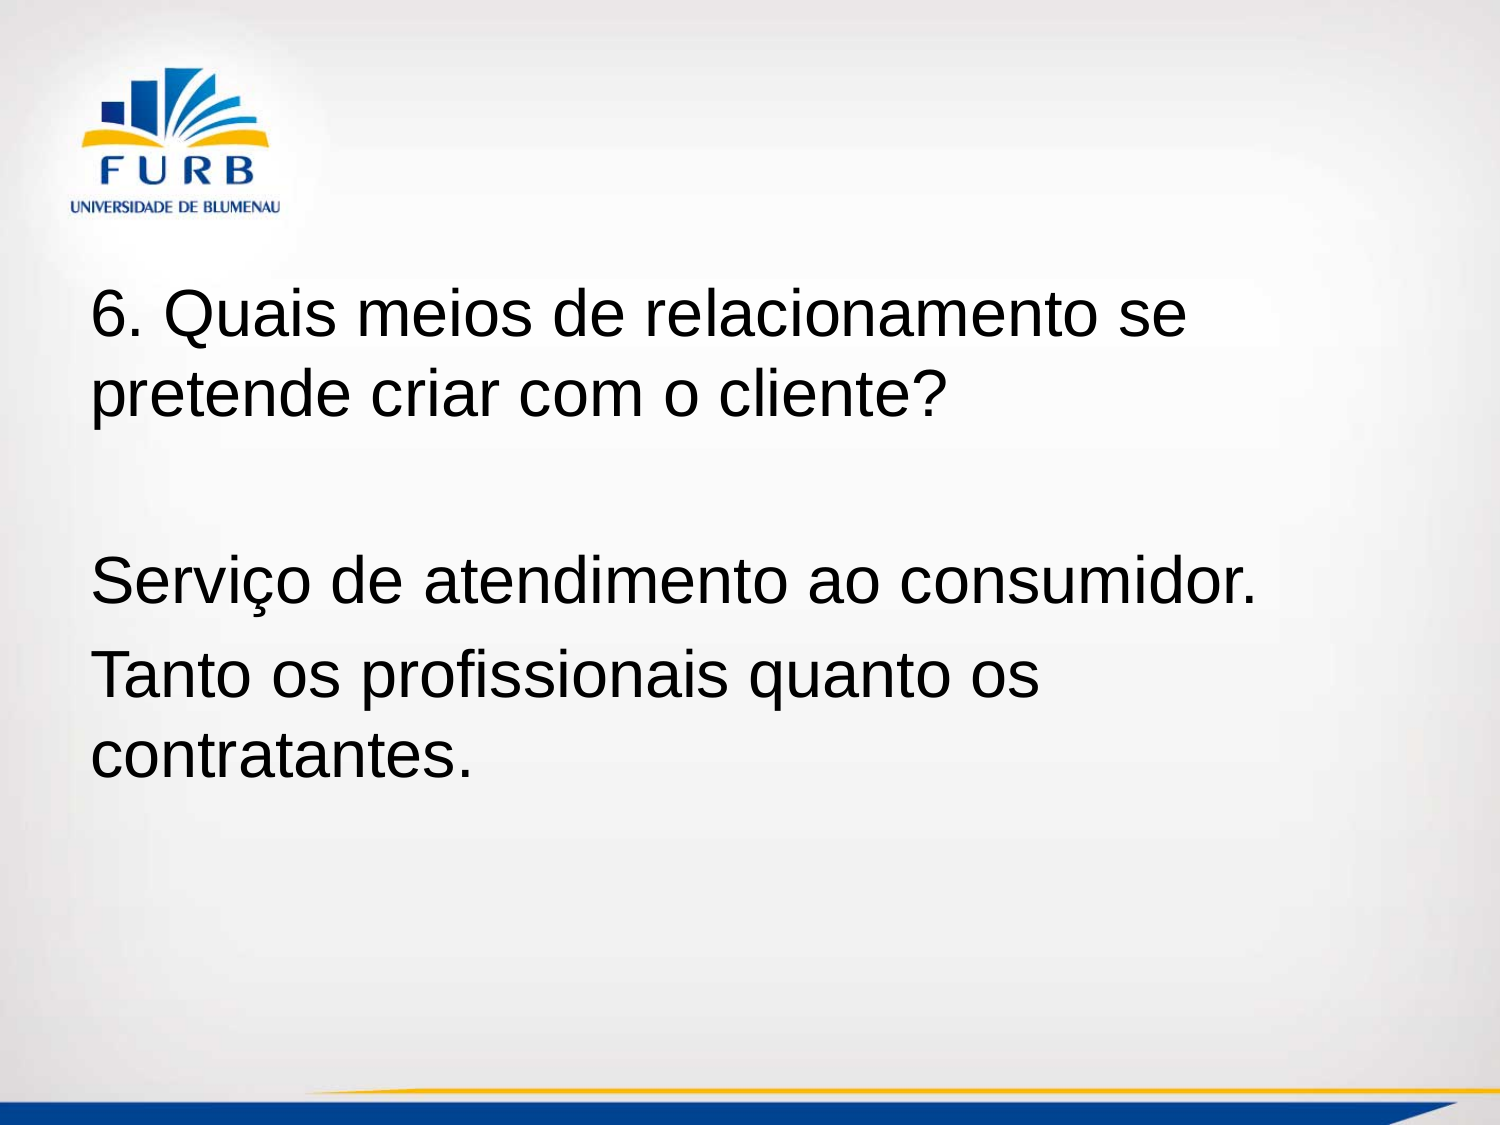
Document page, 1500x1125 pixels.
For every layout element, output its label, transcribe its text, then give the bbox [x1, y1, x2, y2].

picture [0, 0, 1500, 1125]
list 6. Quais meios de relacionamento se pretende criar com o cliente? Serviço de atendimento ao consumidor. Tanto os profissionais quanto os contratantes. [75, 262, 1425, 1005]
